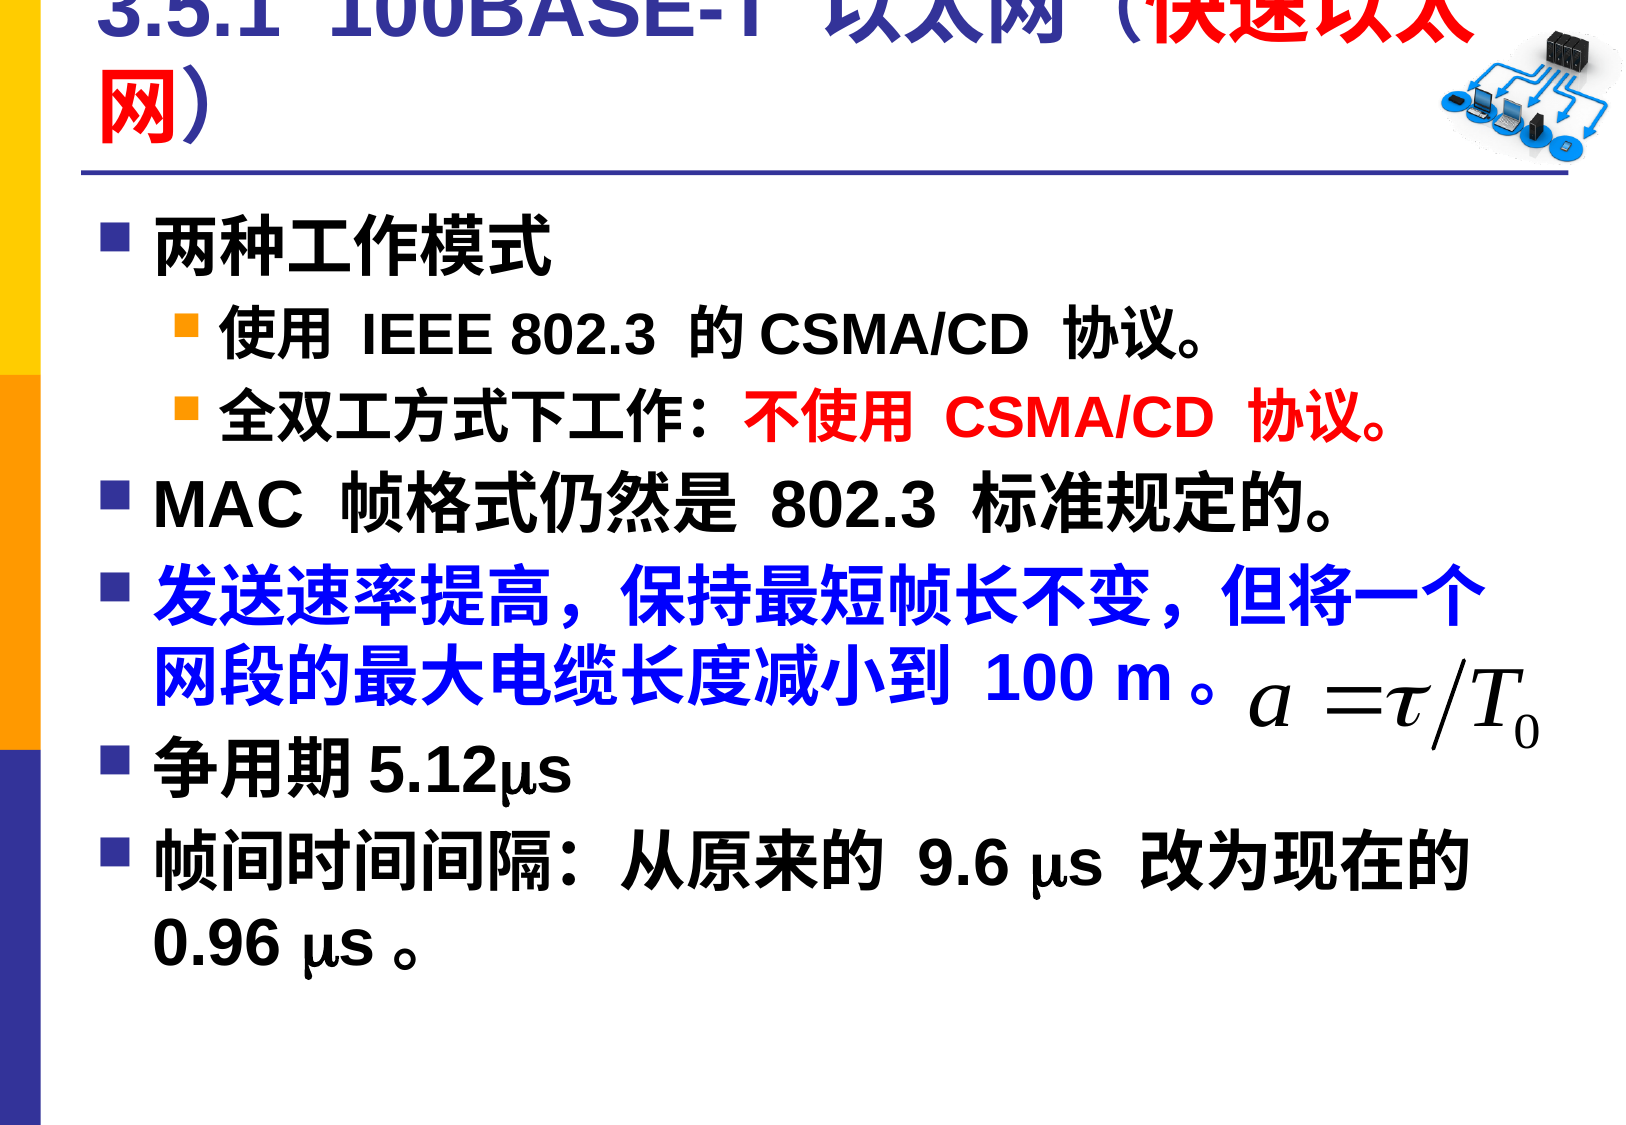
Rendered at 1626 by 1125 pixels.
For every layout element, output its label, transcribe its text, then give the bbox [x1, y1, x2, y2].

picture [1438, 30, 1624, 165]
list 两种工作模式 使用 IEEE 802.3 的CSMA/CD 协议。 全双工方式下工作：不使用 CSMA/CD 协议。 MAC 帧格式仍然是 802.3 标准规定的。 发送速率提高，保持最短帧长不变，但将一个网段的最大电缆长度减小到 100 m。 争用期5.12s 帧间时间间隔：从原来的 9.6 s 改为现在的 0.96 s。 [81, 196, 1569, 1006]
title 3.5.1 100BASE-T 以太网（快速以太网） [81, 30, 1569, 161]
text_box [1232, 639, 1569, 770]
